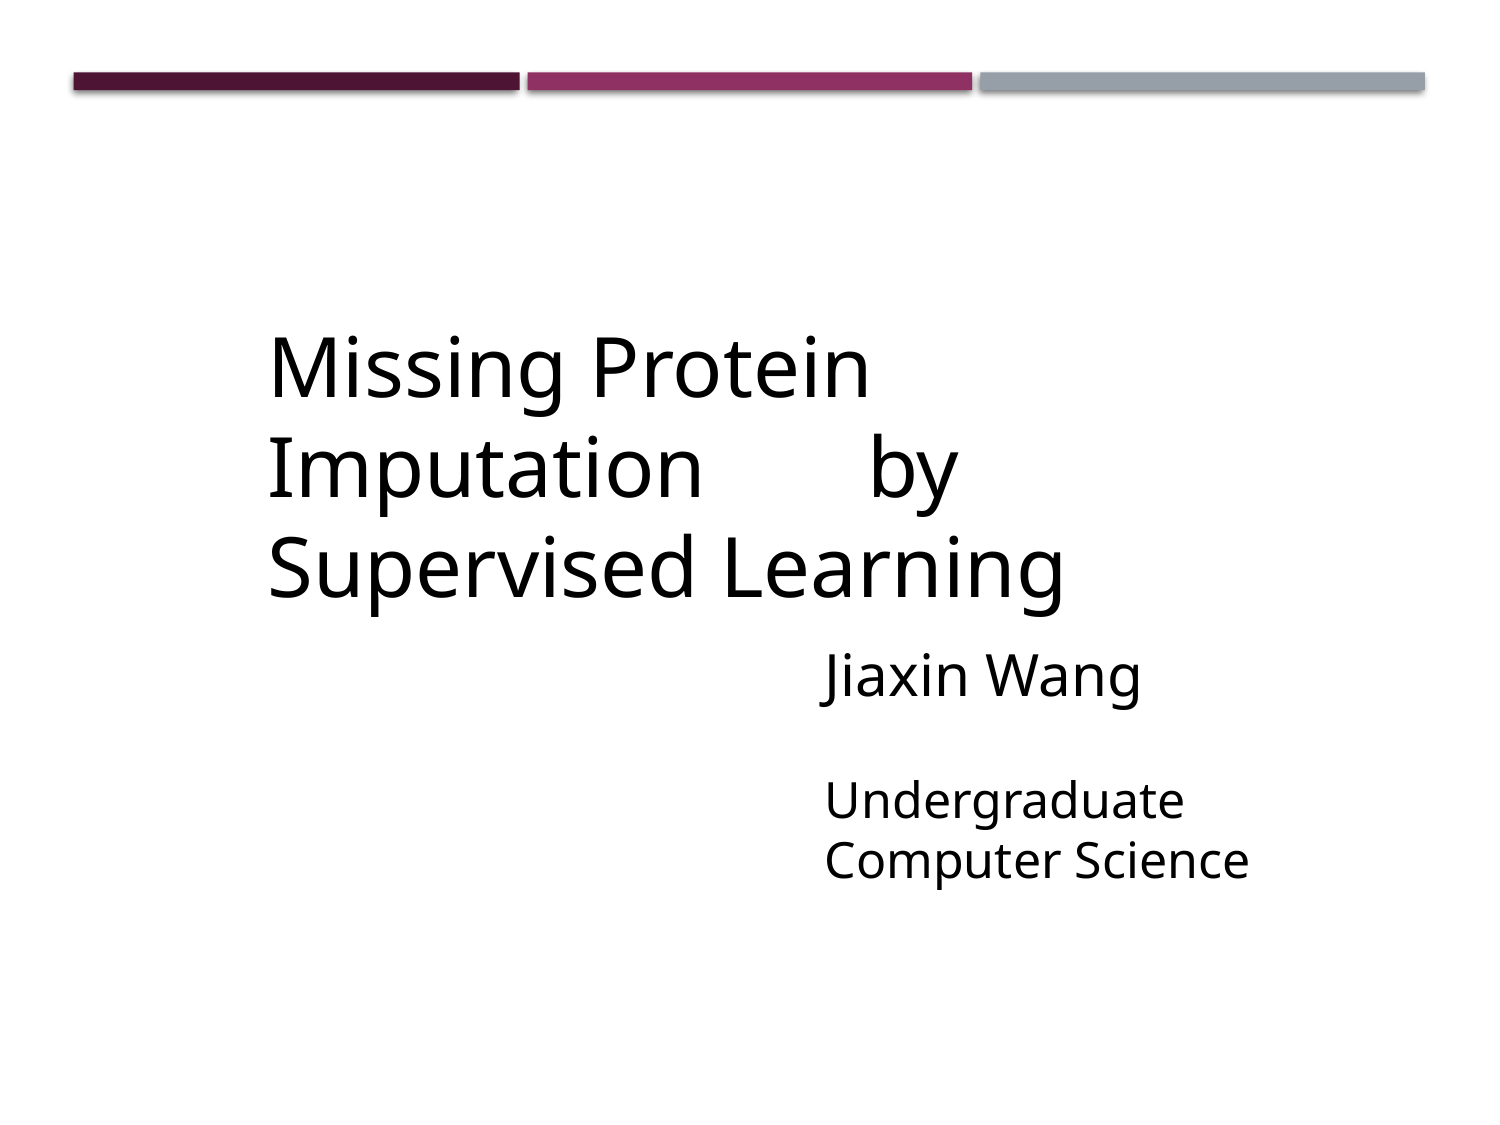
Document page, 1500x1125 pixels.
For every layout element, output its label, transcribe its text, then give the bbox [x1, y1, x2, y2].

text_box Missing Protein Imputation by Supervised Learning [252, 306, 1228, 622]
text_box Jiaxin Wang Undergraduate Computer Science [809, 631, 1388, 896]
